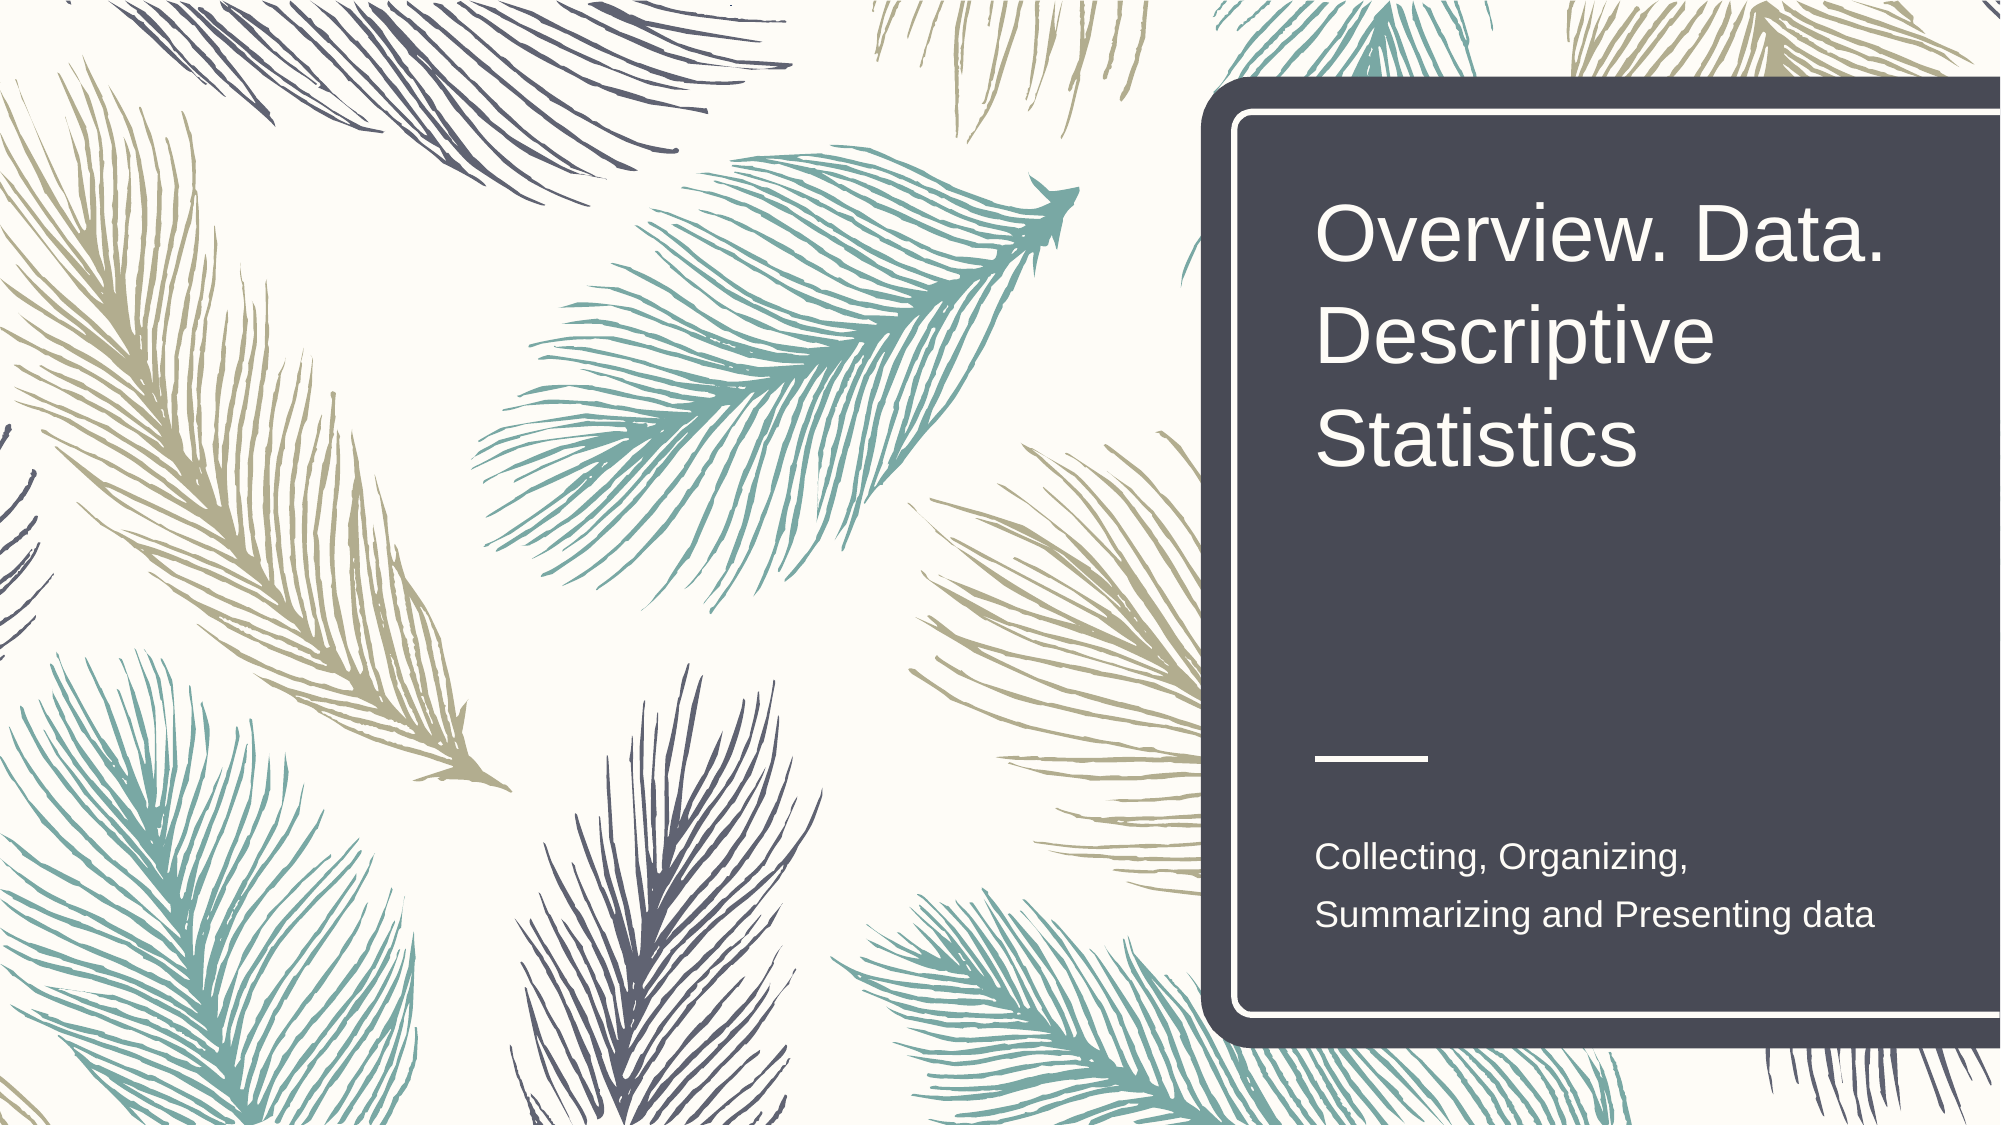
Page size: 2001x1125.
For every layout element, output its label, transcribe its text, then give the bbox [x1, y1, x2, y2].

subtitle Collecting, Organizing, Summarizing and Presenting data [1299, 811, 1922, 982]
title Overview. Data. Descriptive Statistics [1299, 167, 1922, 718]
